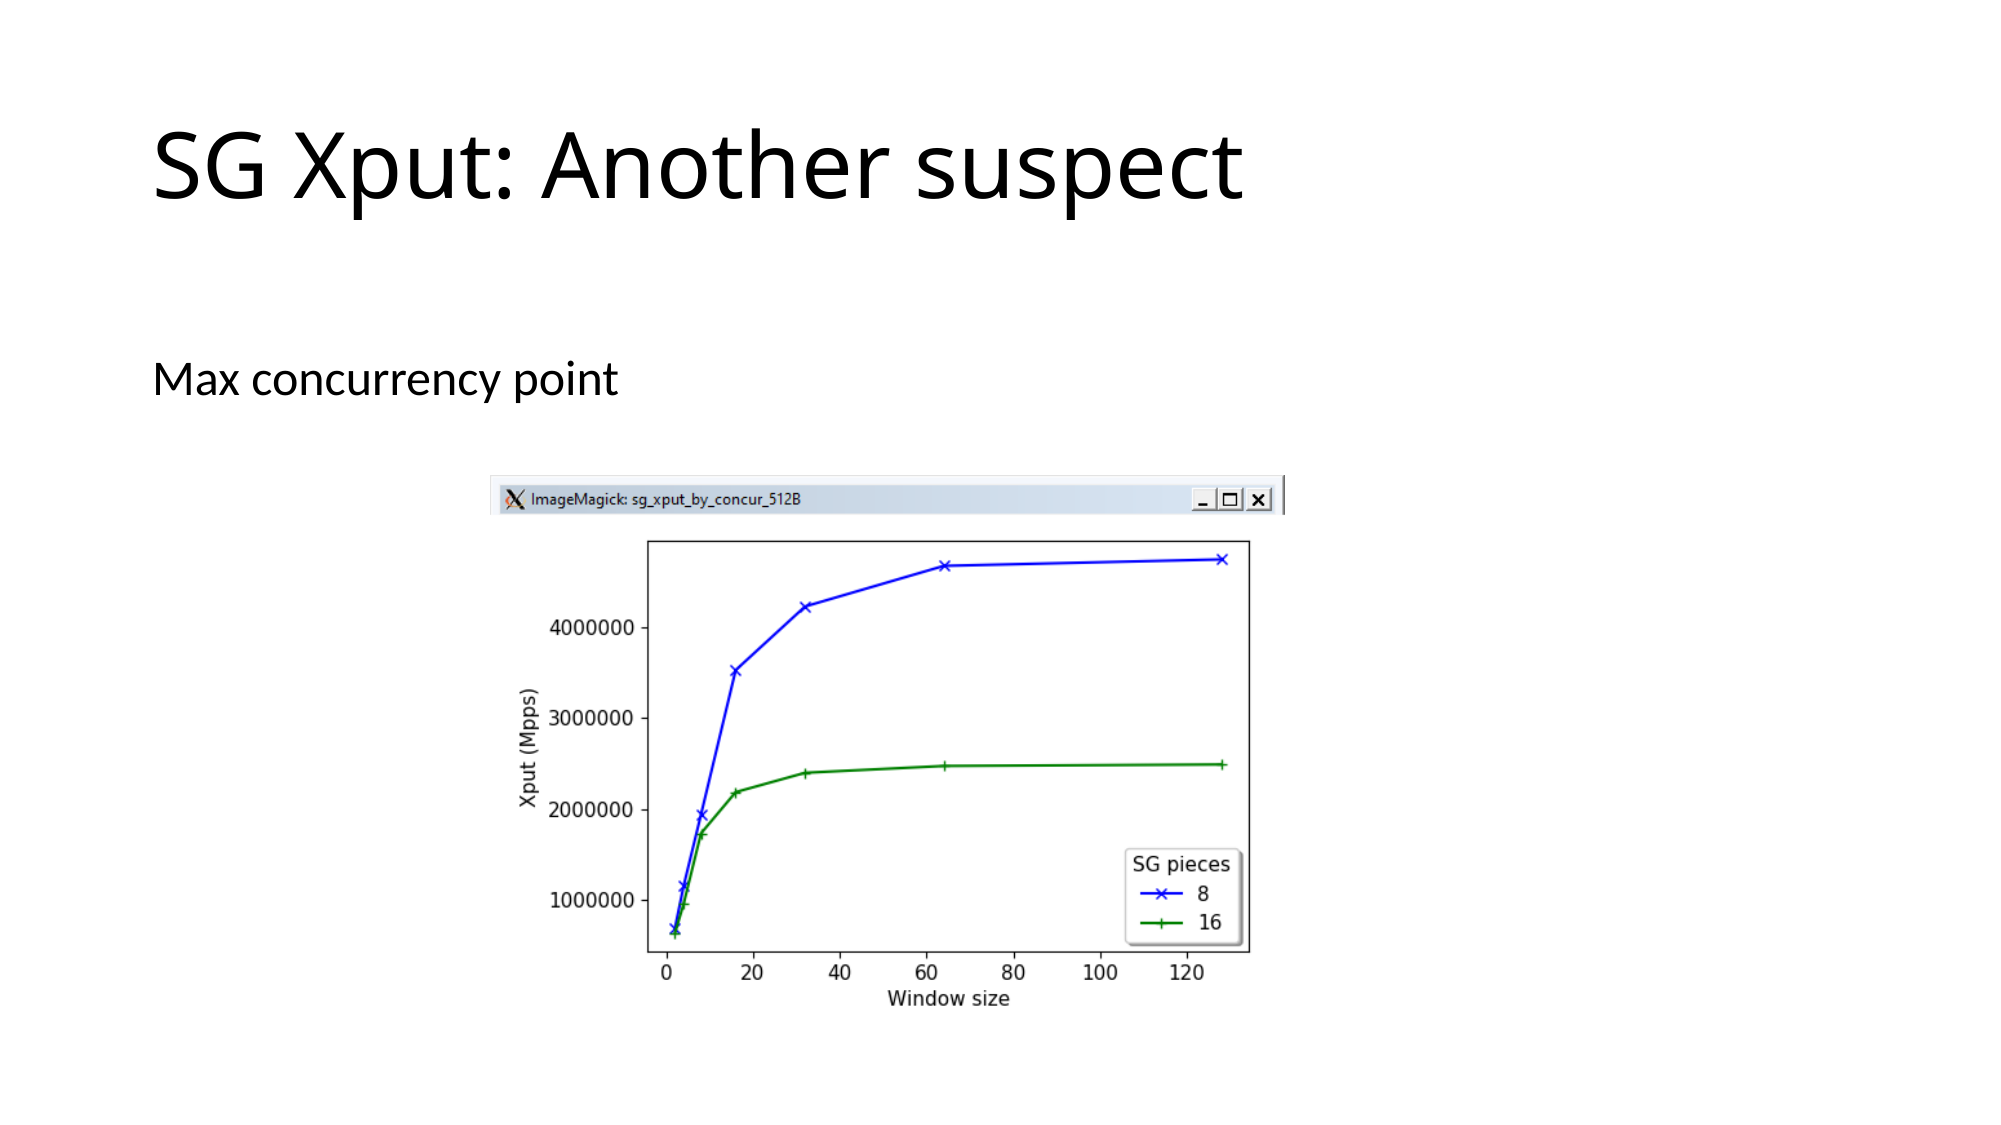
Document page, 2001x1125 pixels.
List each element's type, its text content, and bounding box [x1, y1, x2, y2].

title SG Xput: Another suspect [137, 59, 1863, 278]
text_box Max concurrency point [137, 338, 1725, 414]
picture [490, 475, 1285, 1042]
